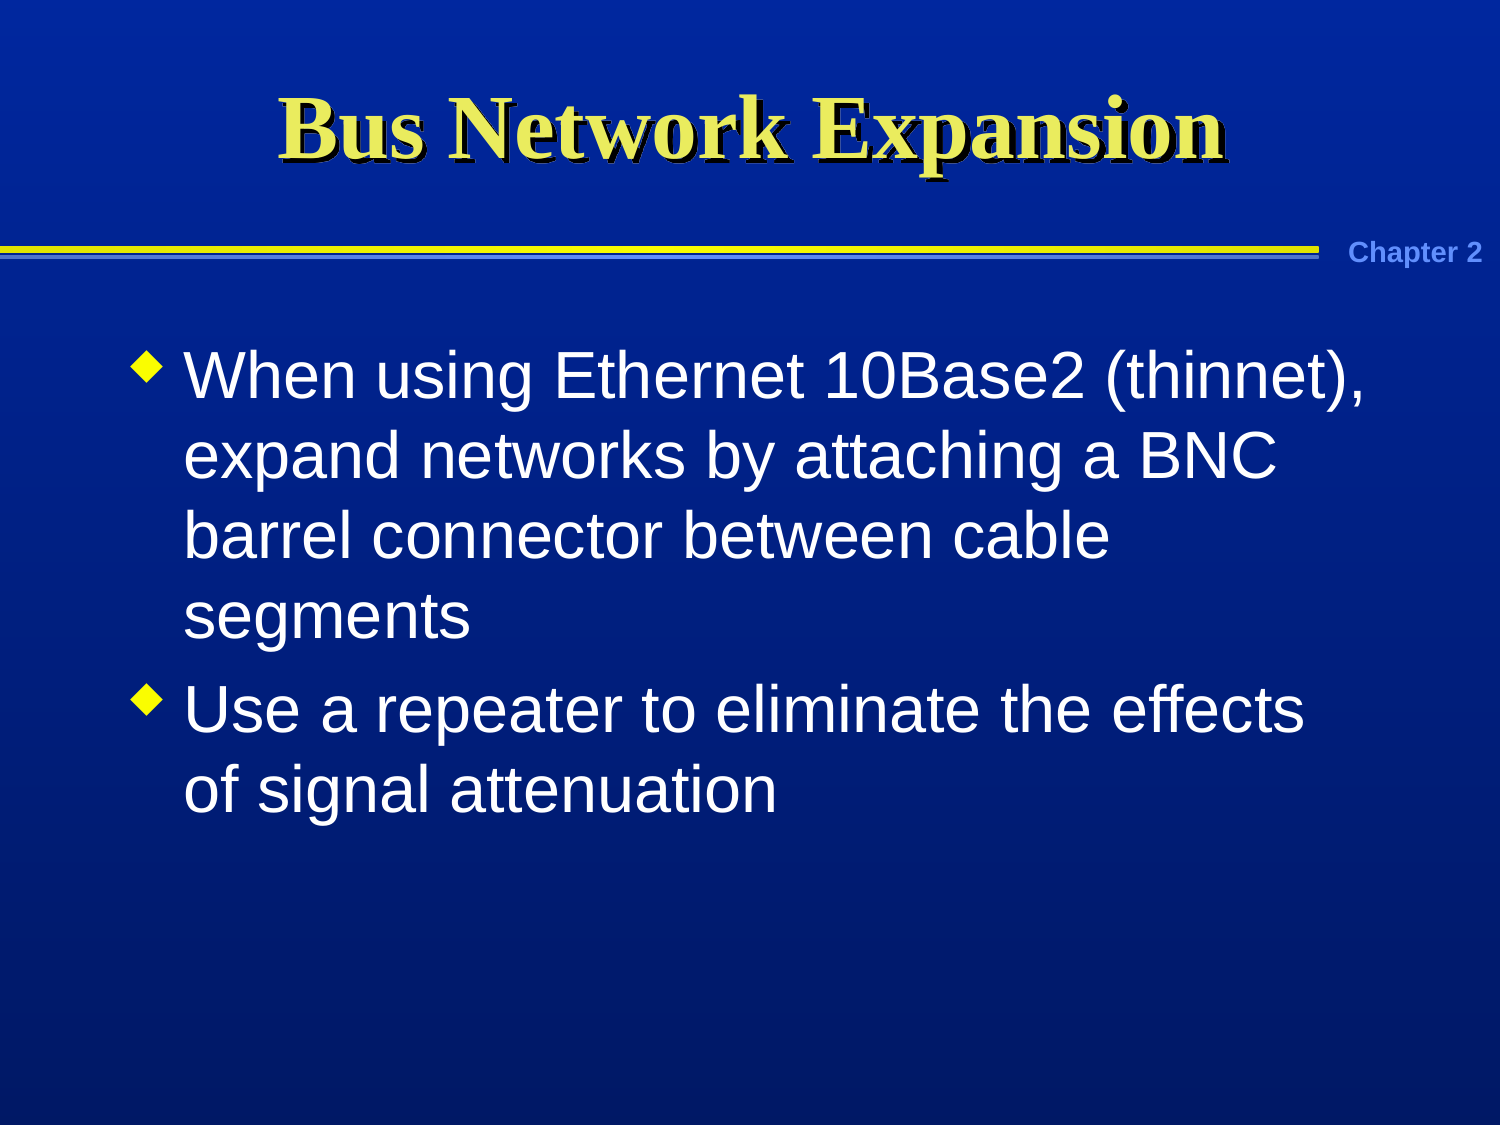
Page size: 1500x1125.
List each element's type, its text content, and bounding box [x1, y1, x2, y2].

title Bus Network Expansion [111, 27, 1392, 217]
list When using Ethernet 10Base2 (thinnet), expand networks by attaching a BNC barrel connector between cable segments Use a repeater to eliminate the effects of signal attenuation [111, 324, 1391, 1001]
